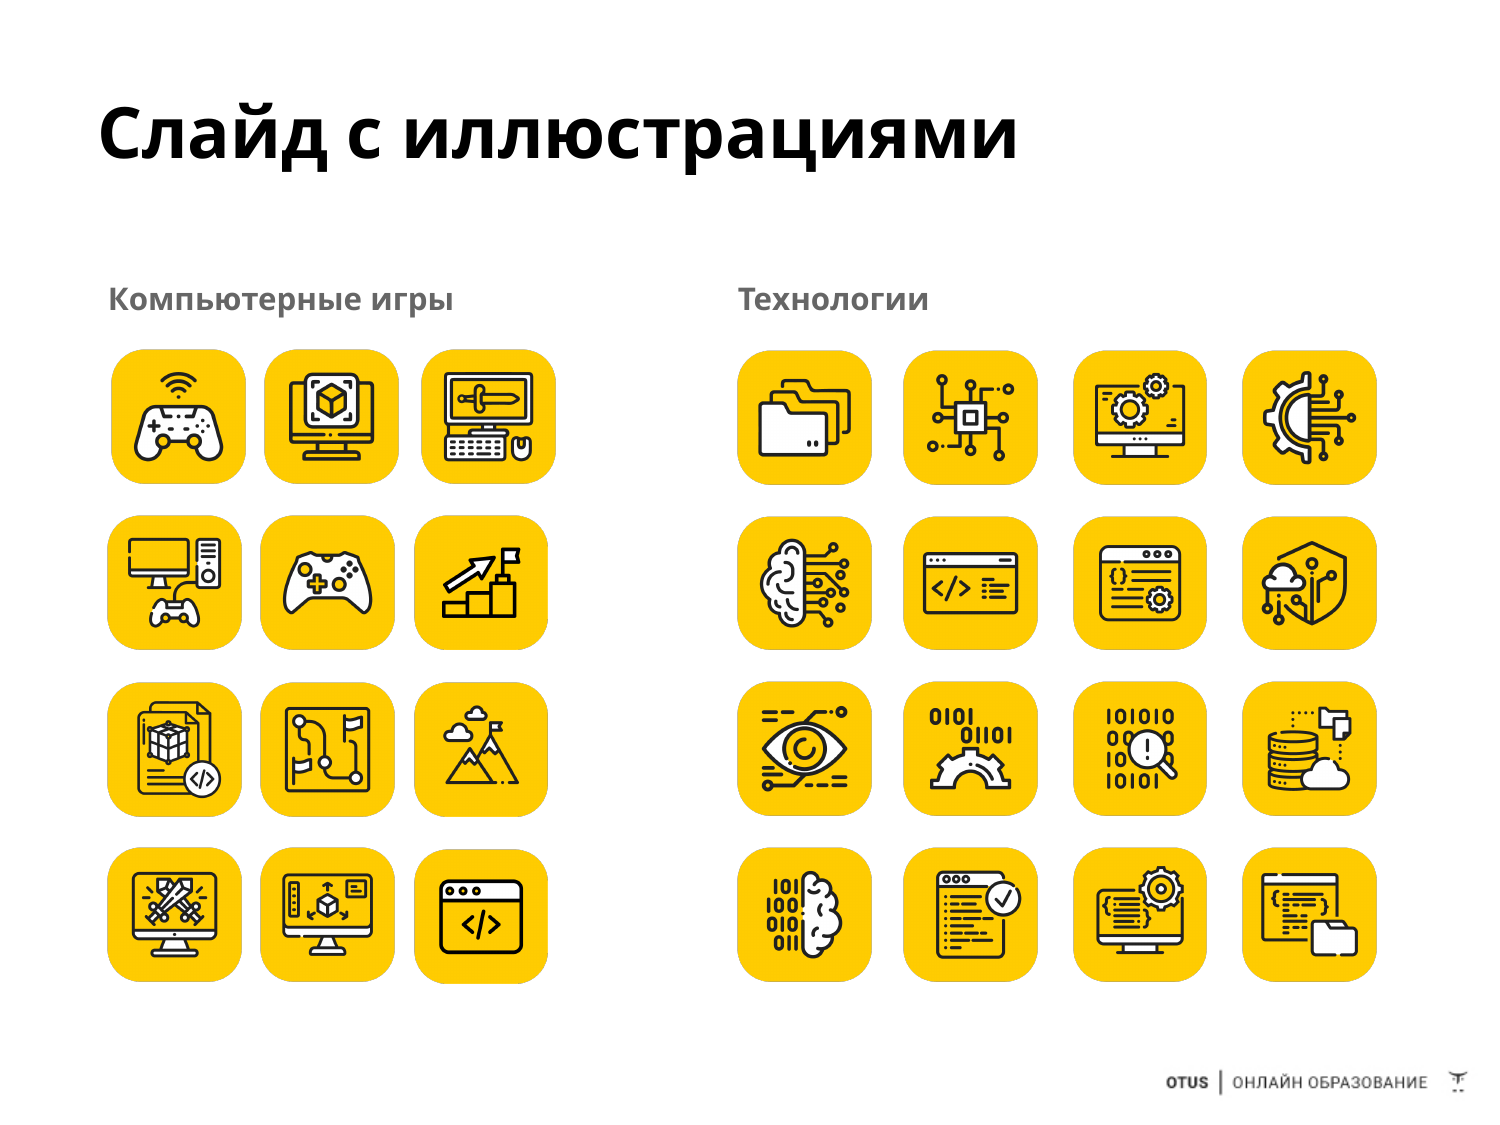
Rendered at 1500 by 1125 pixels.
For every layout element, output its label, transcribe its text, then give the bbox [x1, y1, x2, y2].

picture [0, 0, 1500, 1125]
text_box Технологии [722, 256, 982, 347]
title Слайд с иллюстрациями [82, 72, 1480, 257]
text_box Компьютерные игры [92, 256, 518, 347]
